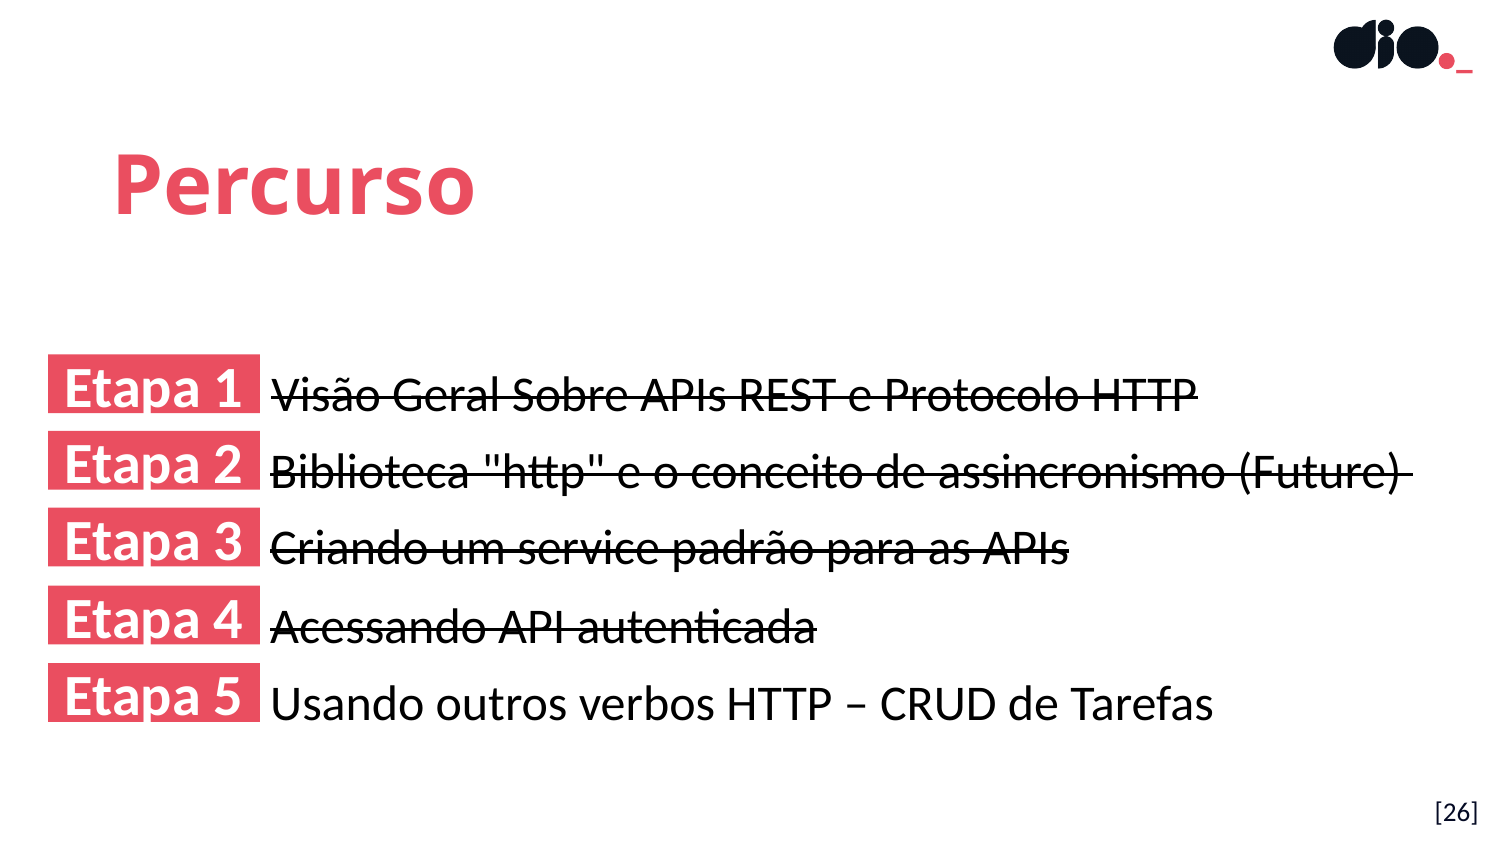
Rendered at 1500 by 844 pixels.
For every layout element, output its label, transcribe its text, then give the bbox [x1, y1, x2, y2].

text_box Biblioteca "http" e o conceito de assincronismo (Future) [255, 430, 1471, 493]
text_box Etapa 4 [48, 585, 255, 645]
text_box Etapa 5 [48, 663, 255, 722]
text_box Acessando API autenticada [255, 585, 1291, 648]
text_box Usando outros verbos HTTP – CRUD de Tarefas [255, 663, 1291, 726]
text_box Visão Geral Sobre APIs REST e Protocolo HTTP [256, 354, 1293, 417]
text_box Criando um service padrão para as APIs [255, 507, 1291, 570]
picture [1333, 19, 1473, 74]
text_box Etapa 3 [48, 507, 255, 567]
slide_number [26] [1403, 779, 1494, 844]
text_box Etapa 2 [48, 430, 255, 490]
text_box Percurso [96, 104, 1312, 243]
text_box Etapa 1 [48, 354, 256, 414]
